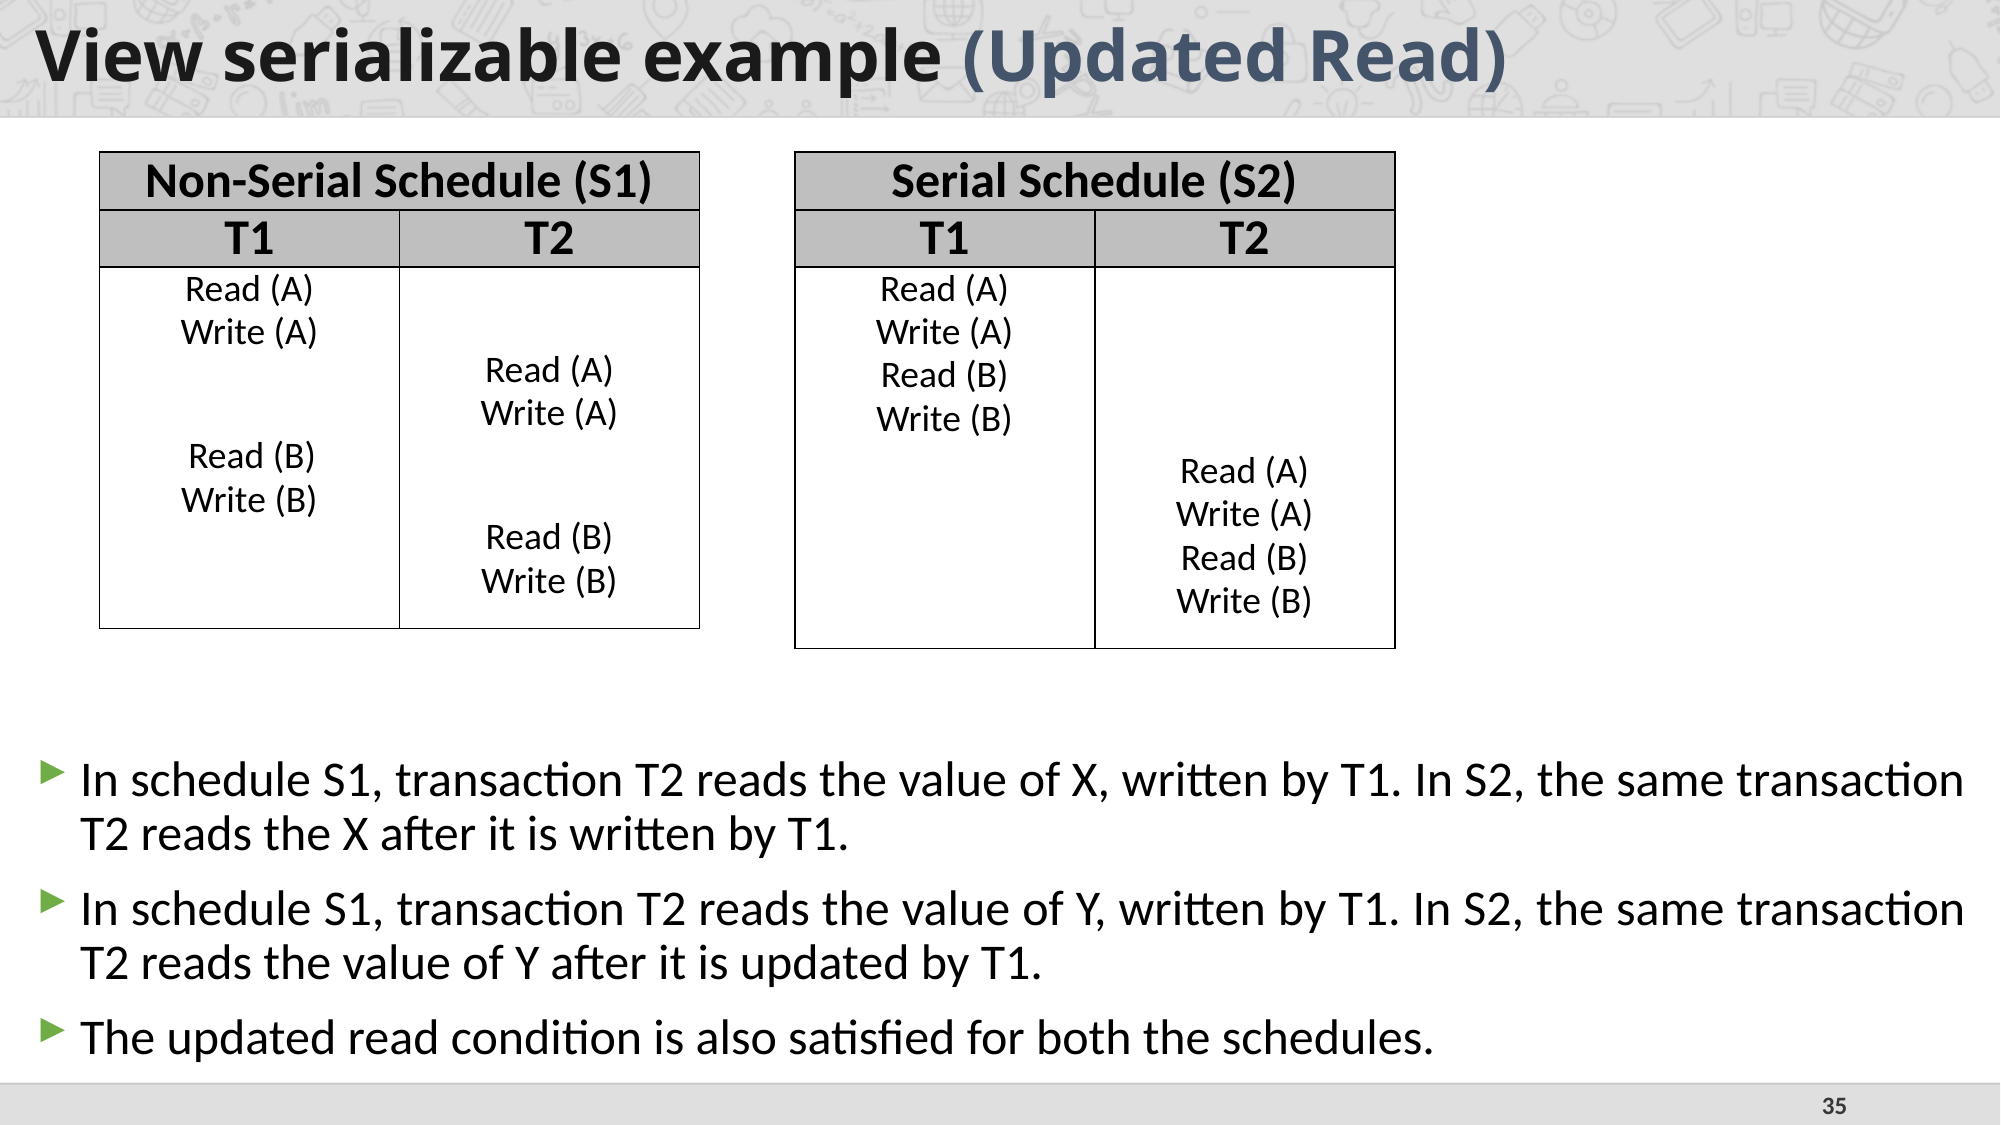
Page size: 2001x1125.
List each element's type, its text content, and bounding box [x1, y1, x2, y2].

table_cell Read (B) Write (B) [100, 435, 399, 628]
table_cell Read (A) Write (A) [400, 268, 699, 435]
list In schedule S1, transaction T2 reads the value of X, written by T1. In S2, the same transaction T2 reads the X after it is written by T1. In schedule S1, transaction T2 reads the value of Y, written by T1. In S2, the same transaction T2 reads the value of Y after it is updated by T1. The updated read condition is also satisfied for both the schedules. [21, 141, 1982, 1069]
table_cell Read (A) Write (A) Read (B) Write (B) [1096, 449, 1394, 648]
table_header Serial Schedule (S2) [796, 153, 1394, 209]
table_cell T2 [1096, 211, 1394, 266]
table_cell T1 [796, 211, 1094, 266]
table_cell T1 [100, 211, 399, 266]
table_cell [796, 449, 1094, 648]
table_cell [1096, 268, 1394, 449]
title View serializable example (Updated Read) [0, 0, 2000, 117]
table_cell Read (A) Write (A) Read (B) Write (B) [796, 268, 1094, 449]
table_cell Read (B) Write (B) [400, 435, 699, 628]
table_cell T2 [400, 211, 699, 266]
table_cell Read (A) Write (A) [100, 268, 399, 435]
table_header Non-Serial Schedule (S1) [100, 153, 699, 209]
